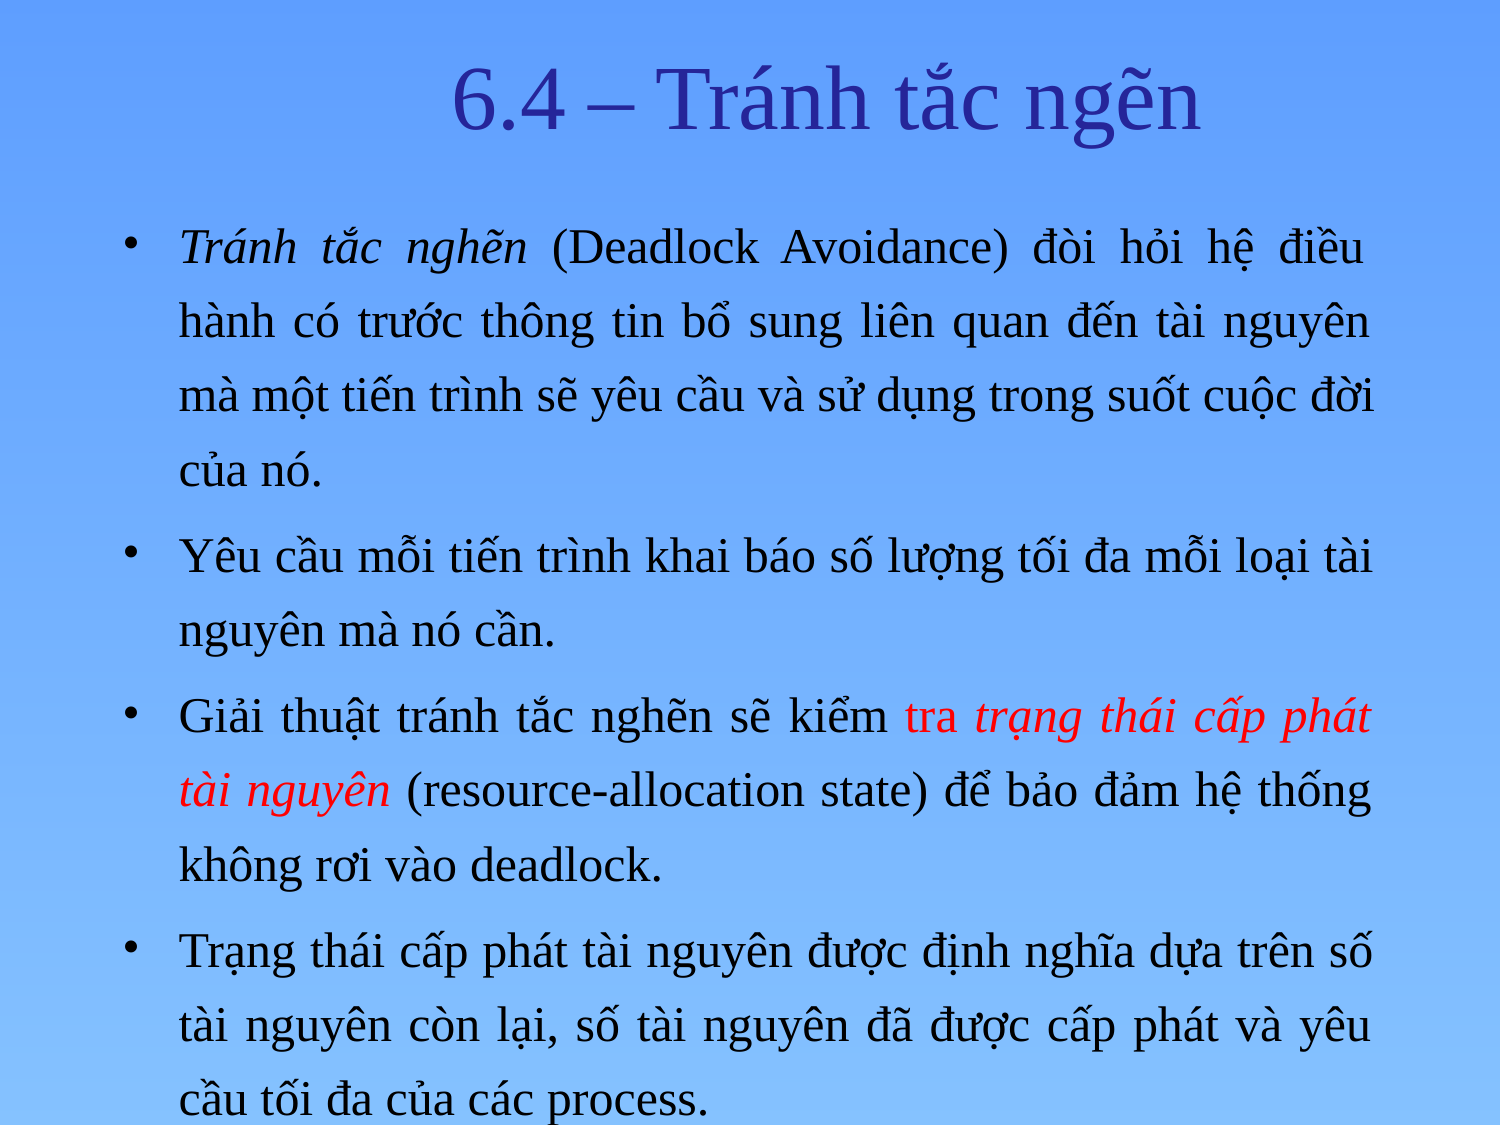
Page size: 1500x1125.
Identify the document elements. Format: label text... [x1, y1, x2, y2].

title 6.4 – Tránh tắc ngẽn [312, 0, 1340, 187]
text_box Tránh tắc nghẽn (Deadlock Avoidance) đòi hỏi hệ điều hành có trước thông tin bổ sung liên quan đến tài nguyên mà một tiến trình sẽ yêu cầu và sử dụng trong suốt cuộc đời của nó. Yêu cầu mỗi tiến trình khai báo số lượng tối đa mỗi loại tài nguyên mà nó cần. Giải thuật tránh tắc nghẽn sẽ kiểm tra trạng thái cấp phát tài nguyên (resource-allocation state) để bảo đảm hệ thống không rơi vào deadlock. Trạng thái cấp phát tài nguyên được định nghĩa dựa trên số tài nguyên còn lại, số tài nguyên đã được cấp phát và yêu cầu tối đa của các process. [120, 196, 1389, 1125]
